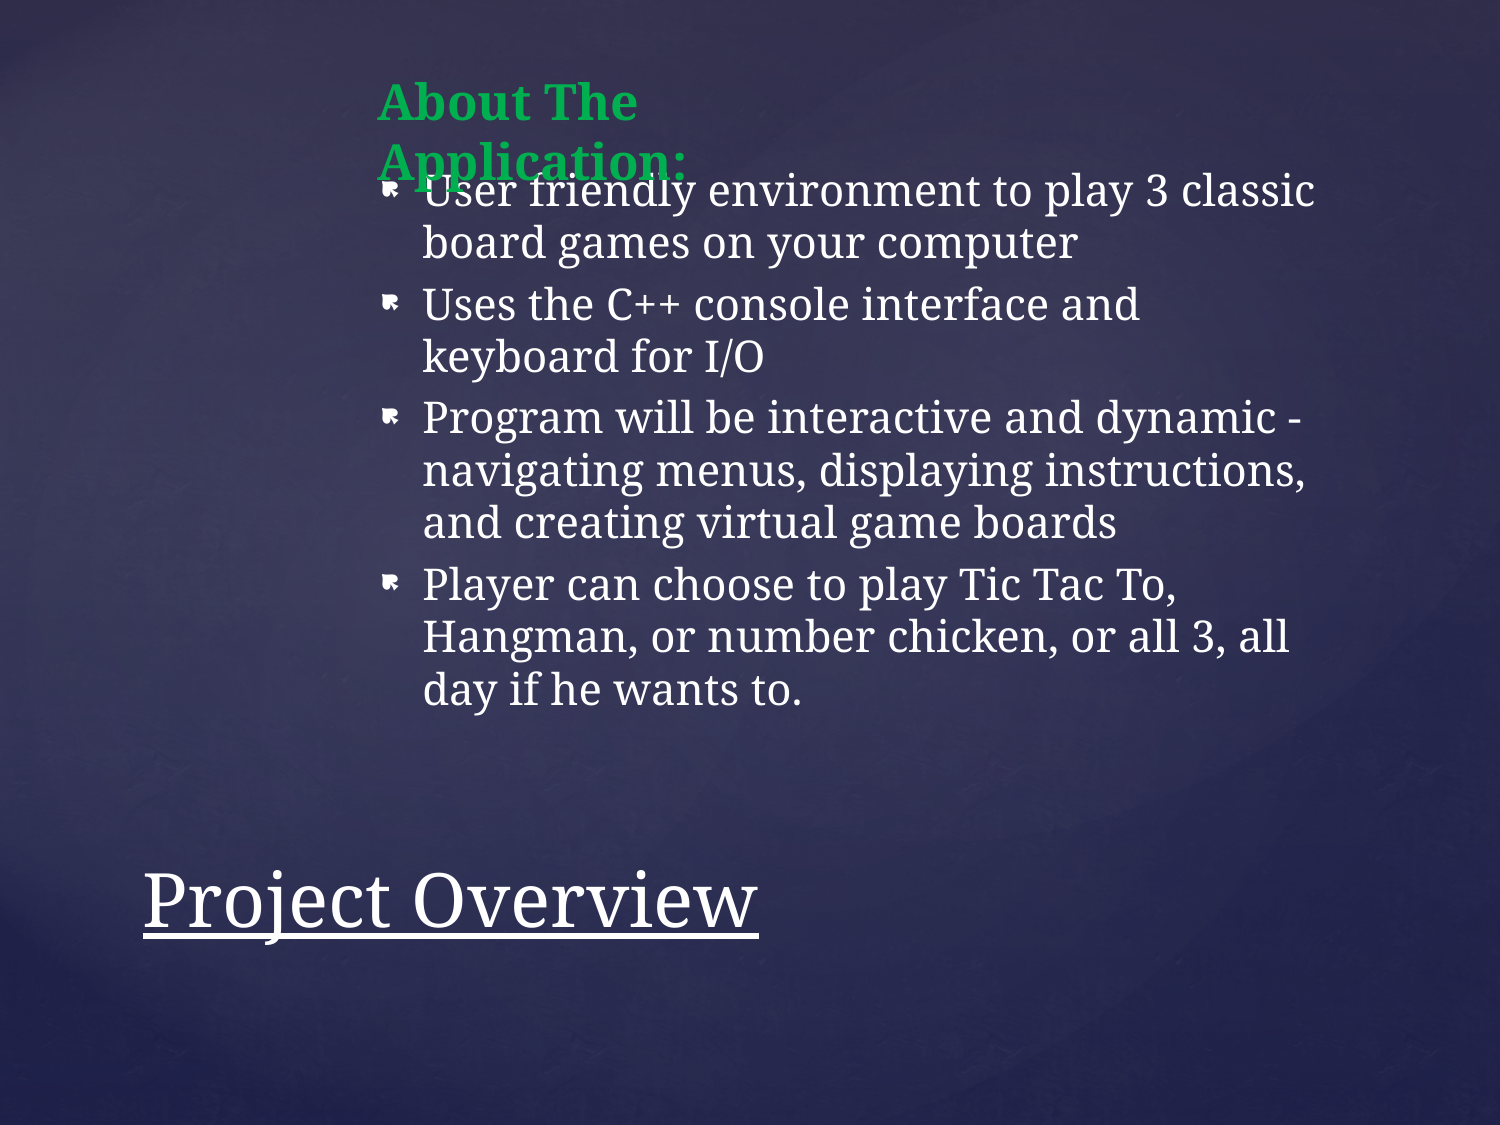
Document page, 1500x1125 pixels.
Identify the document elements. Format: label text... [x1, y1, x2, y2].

title Project Overview [127, 800, 1365, 950]
list User friendly environment to play 3 classic board games on your computer Uses the C++ console interface and keyboard for I/O Program will be interactive and dynamic - navigating menus, displaying instructions, and creating virtual game boards Player can choose to play Tic Tac To, Hangman, or number chicken, or all 3, all day if he wants to. [362, 138, 1363, 739]
text_box About The Application: [362, 63, 963, 199]
